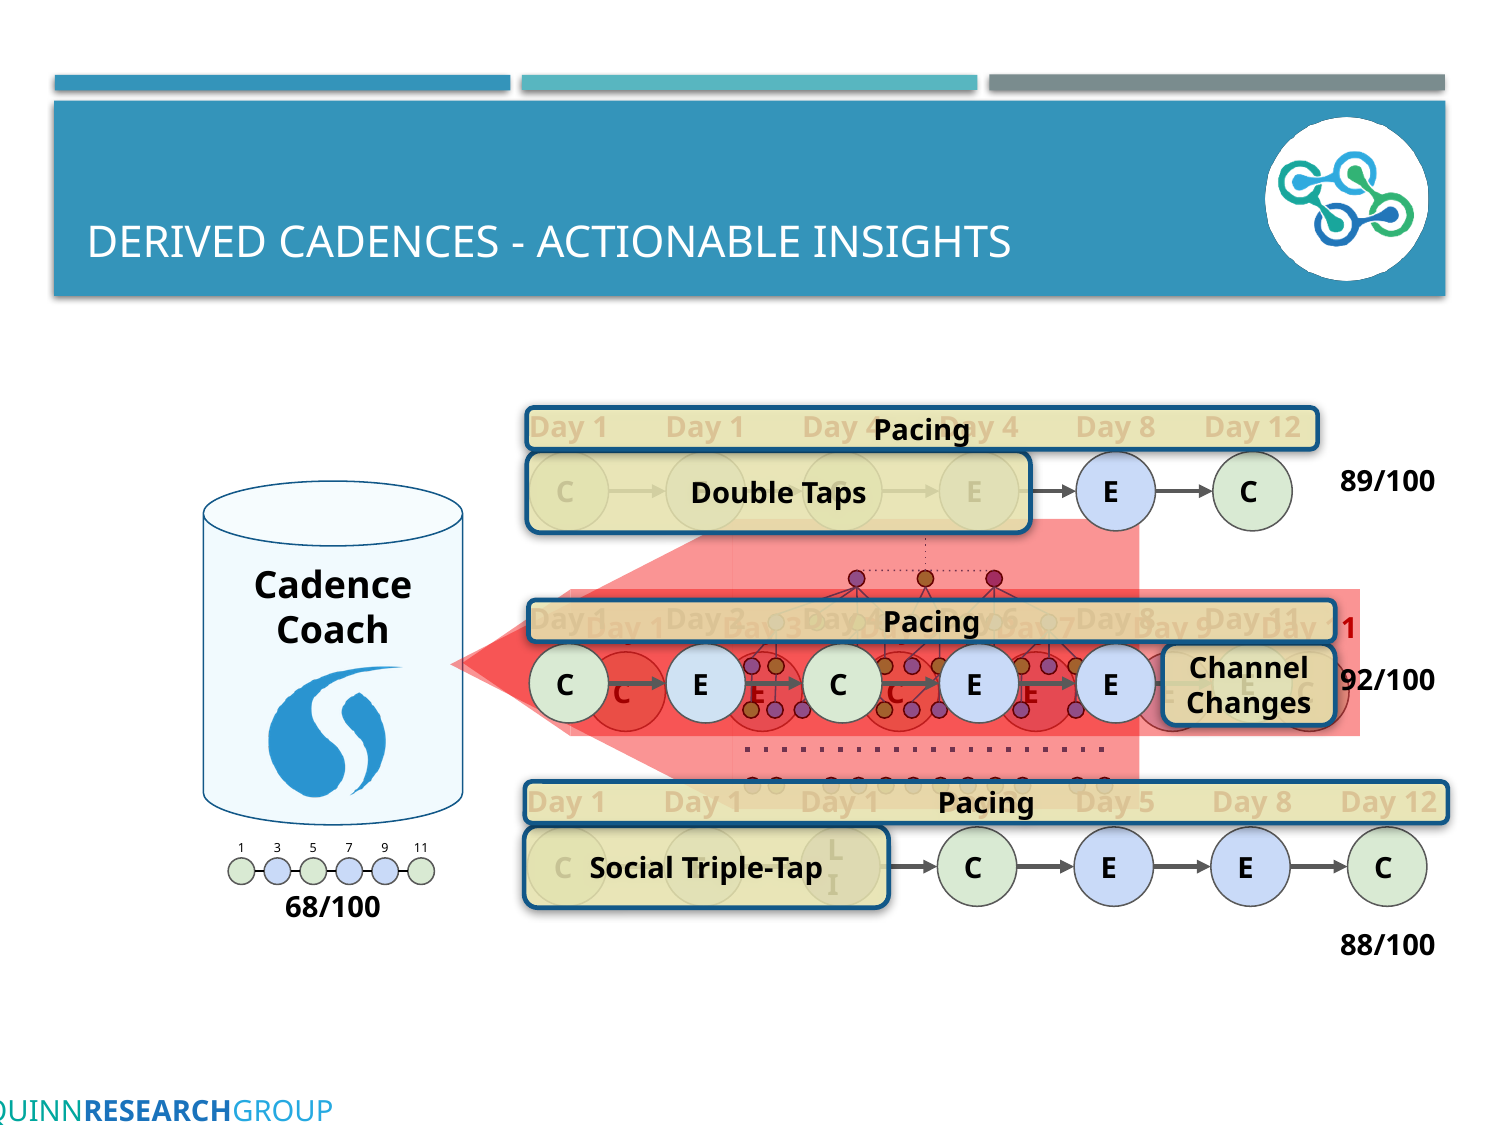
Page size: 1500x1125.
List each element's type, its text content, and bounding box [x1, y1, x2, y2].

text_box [449, 518, 1140, 810]
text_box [500, 585, 1456, 724]
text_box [498, 768, 1458, 966]
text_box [202, 480, 464, 826]
picture [1254, 98, 1455, 299]
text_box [500, 392, 1456, 532]
text_box 68/100 [265, 896, 401, 927]
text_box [220, 824, 445, 886]
title Derived Cadences - Actionable Insights [71, 115, 1429, 282]
